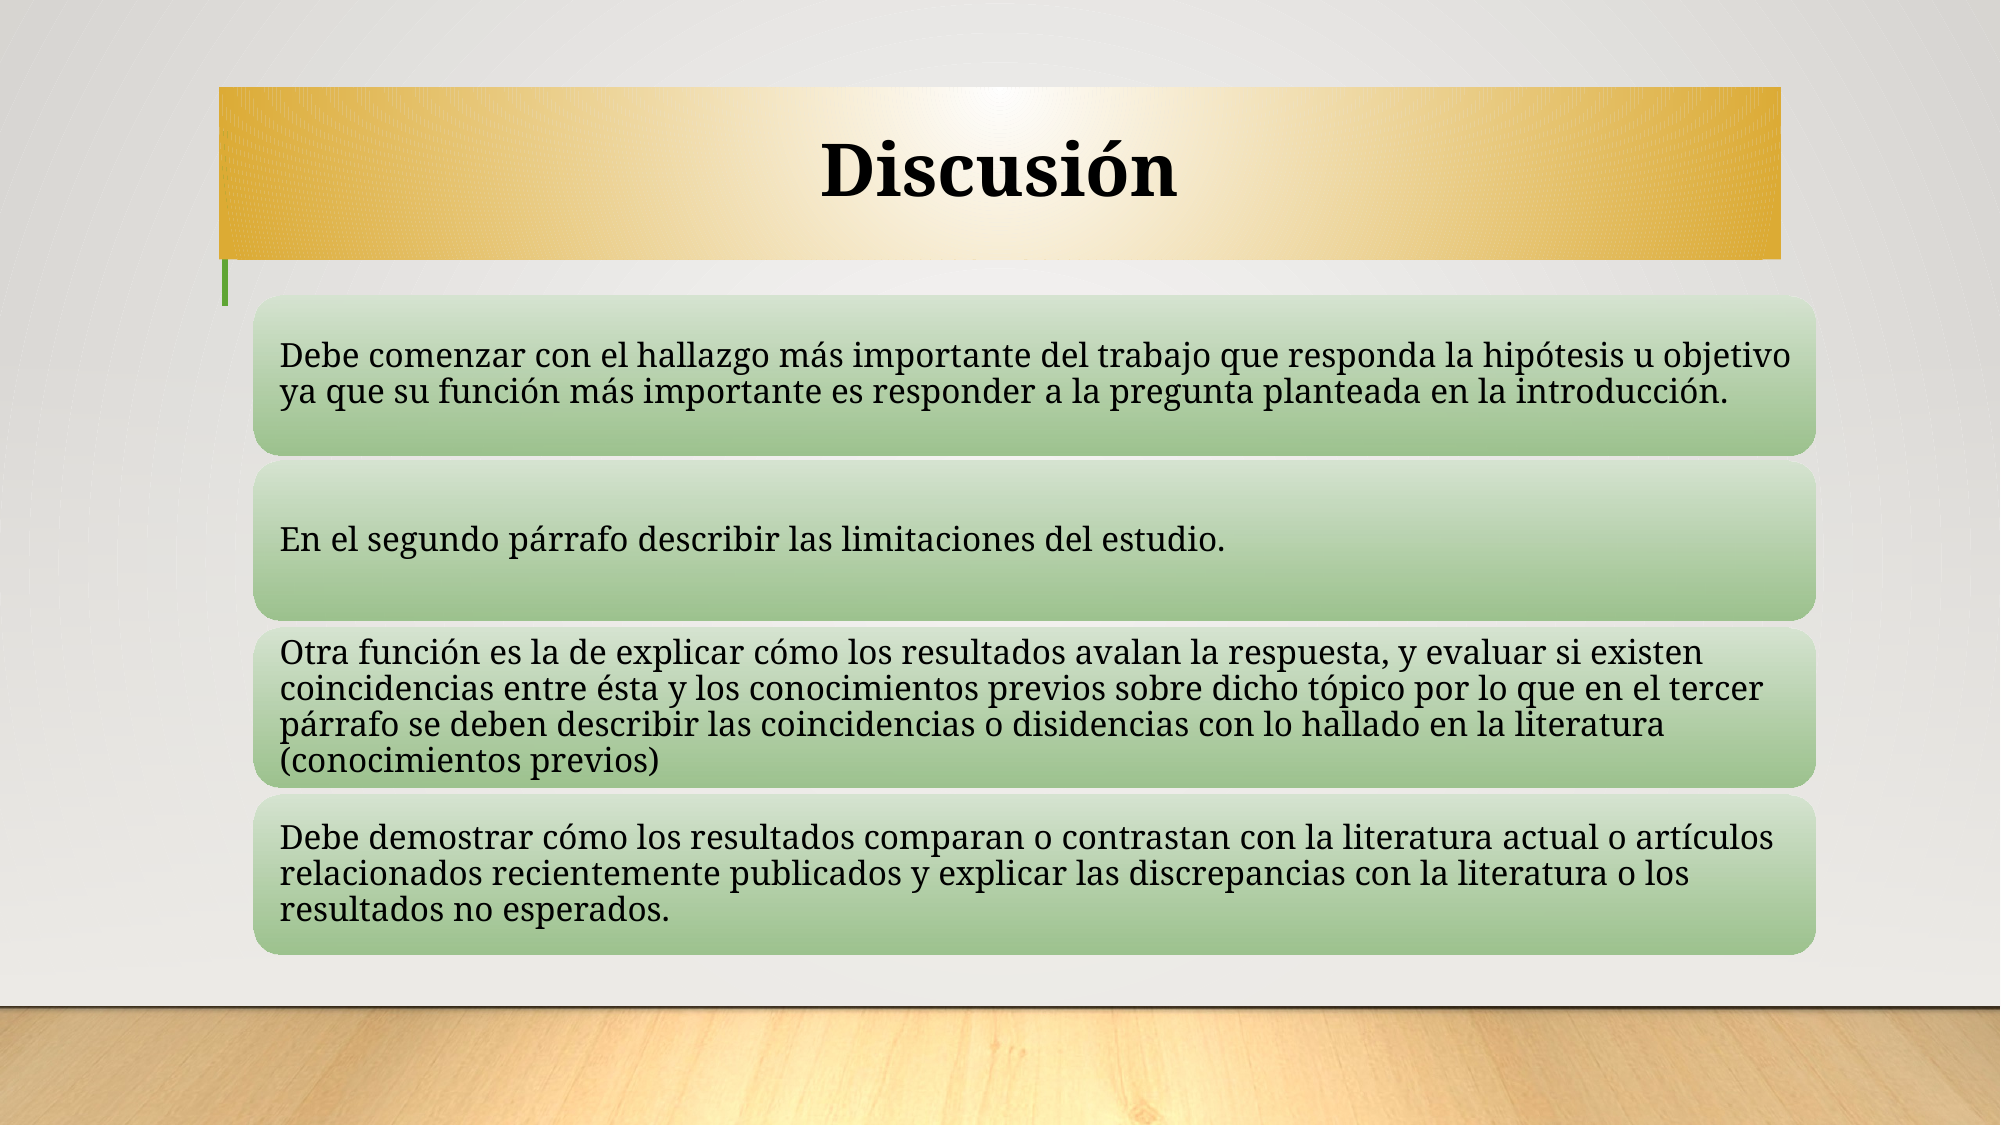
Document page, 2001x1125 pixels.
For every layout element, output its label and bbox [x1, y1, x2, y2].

picture [0, 1006, 2000, 1125]
list [253, 282, 1816, 966]
text_box [218, 87, 1782, 260]
